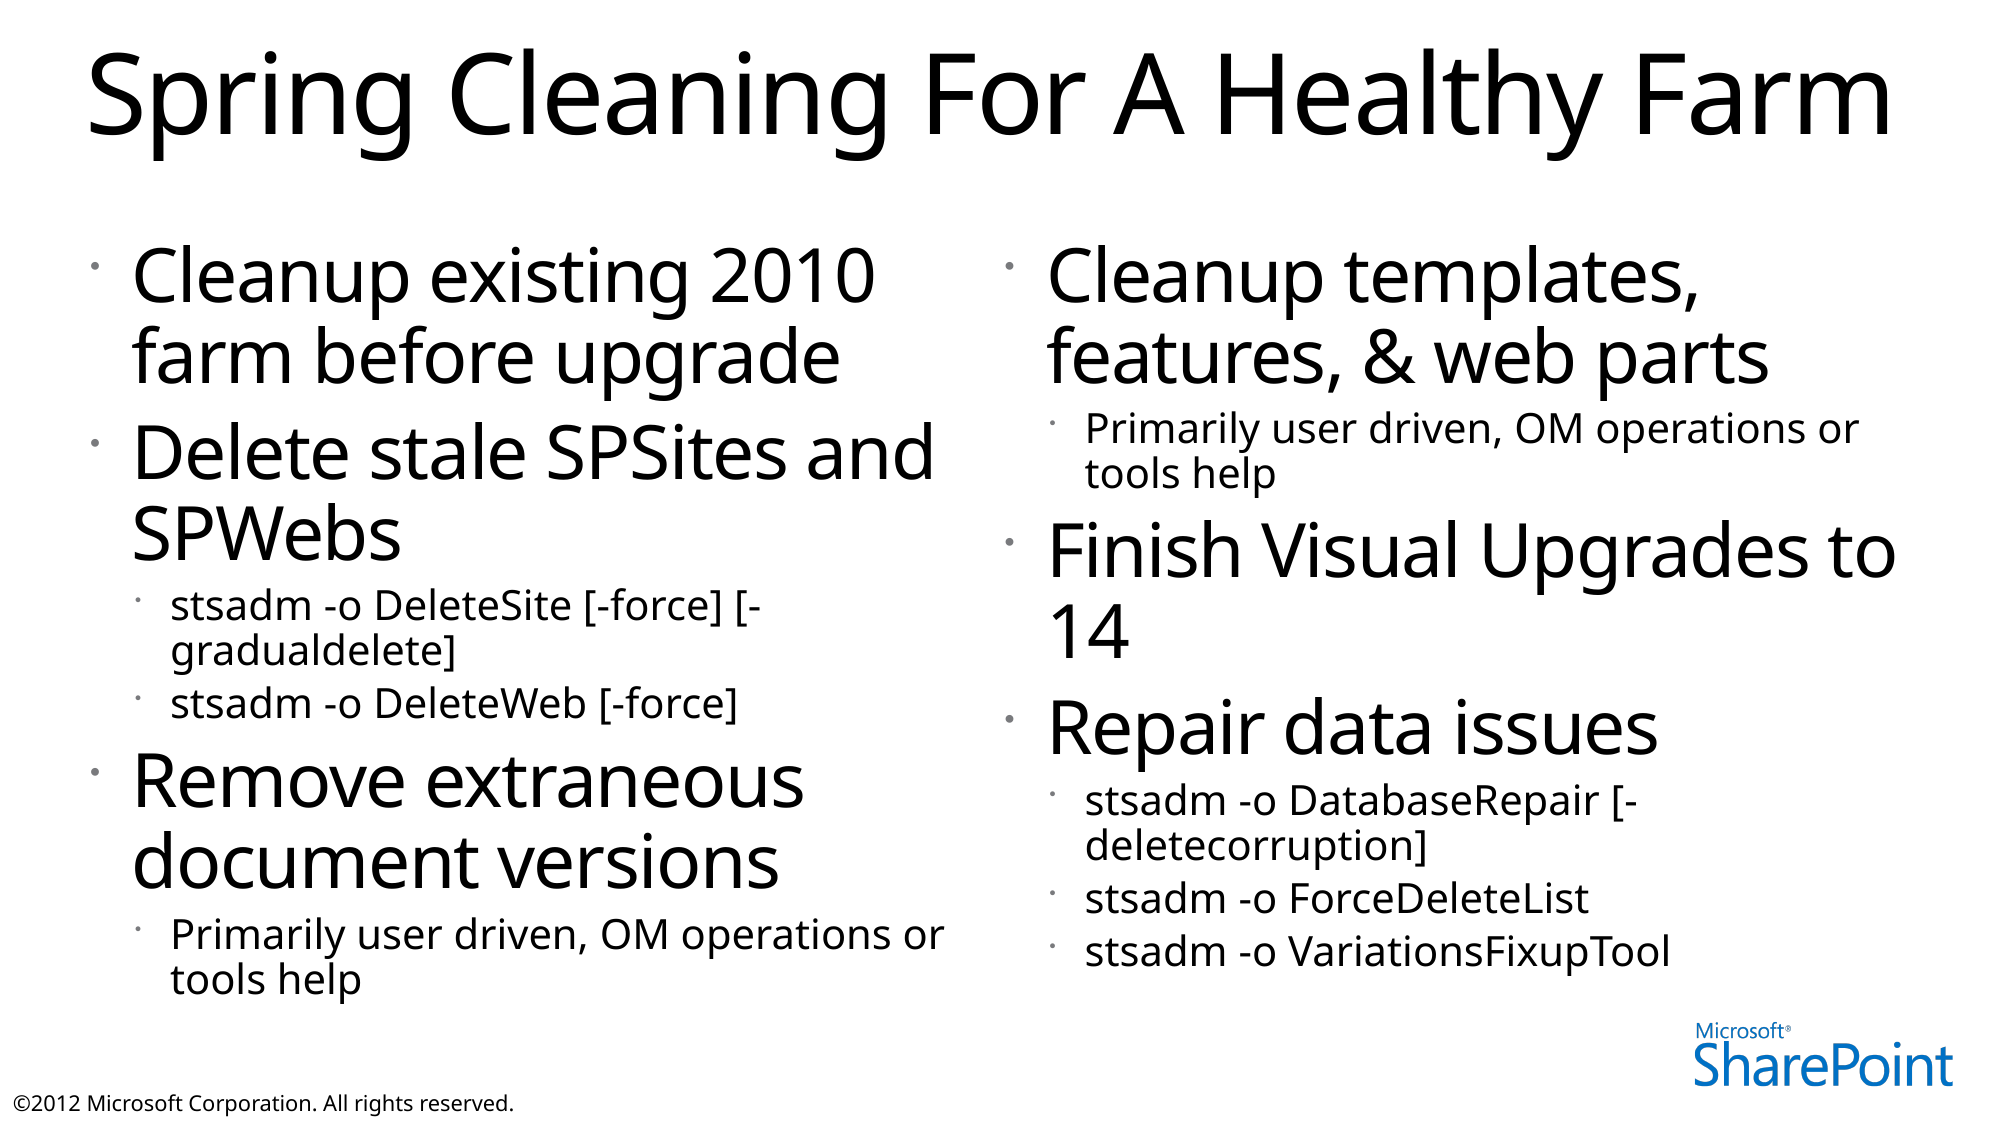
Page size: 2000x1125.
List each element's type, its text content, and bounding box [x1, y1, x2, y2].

picture [1690, 1007, 1953, 1098]
list Cleanup existing 2010 farm before upgrade Delete stale SPSites and SPWebs stsadm -o DeleteSite [-force] [-gradualdelete] stsadm -o DeleteWeb [-force] Remove extraneous document versions Primarily user driven, OM operations or tools help Cleanup templates, features, & web parts Primarily user driven, OM operations or tools help Finish Visual Upgrades to 14 Repair data issues stsadm -o DatabaseRepair [-deletecorruption] stsadm -o ForceDeleteList stsadm -o VariationsFixupTool [85, 237, 1914, 573]
title Spring Cleaning For A Healthy Farm [85, 37, 1914, 161]
